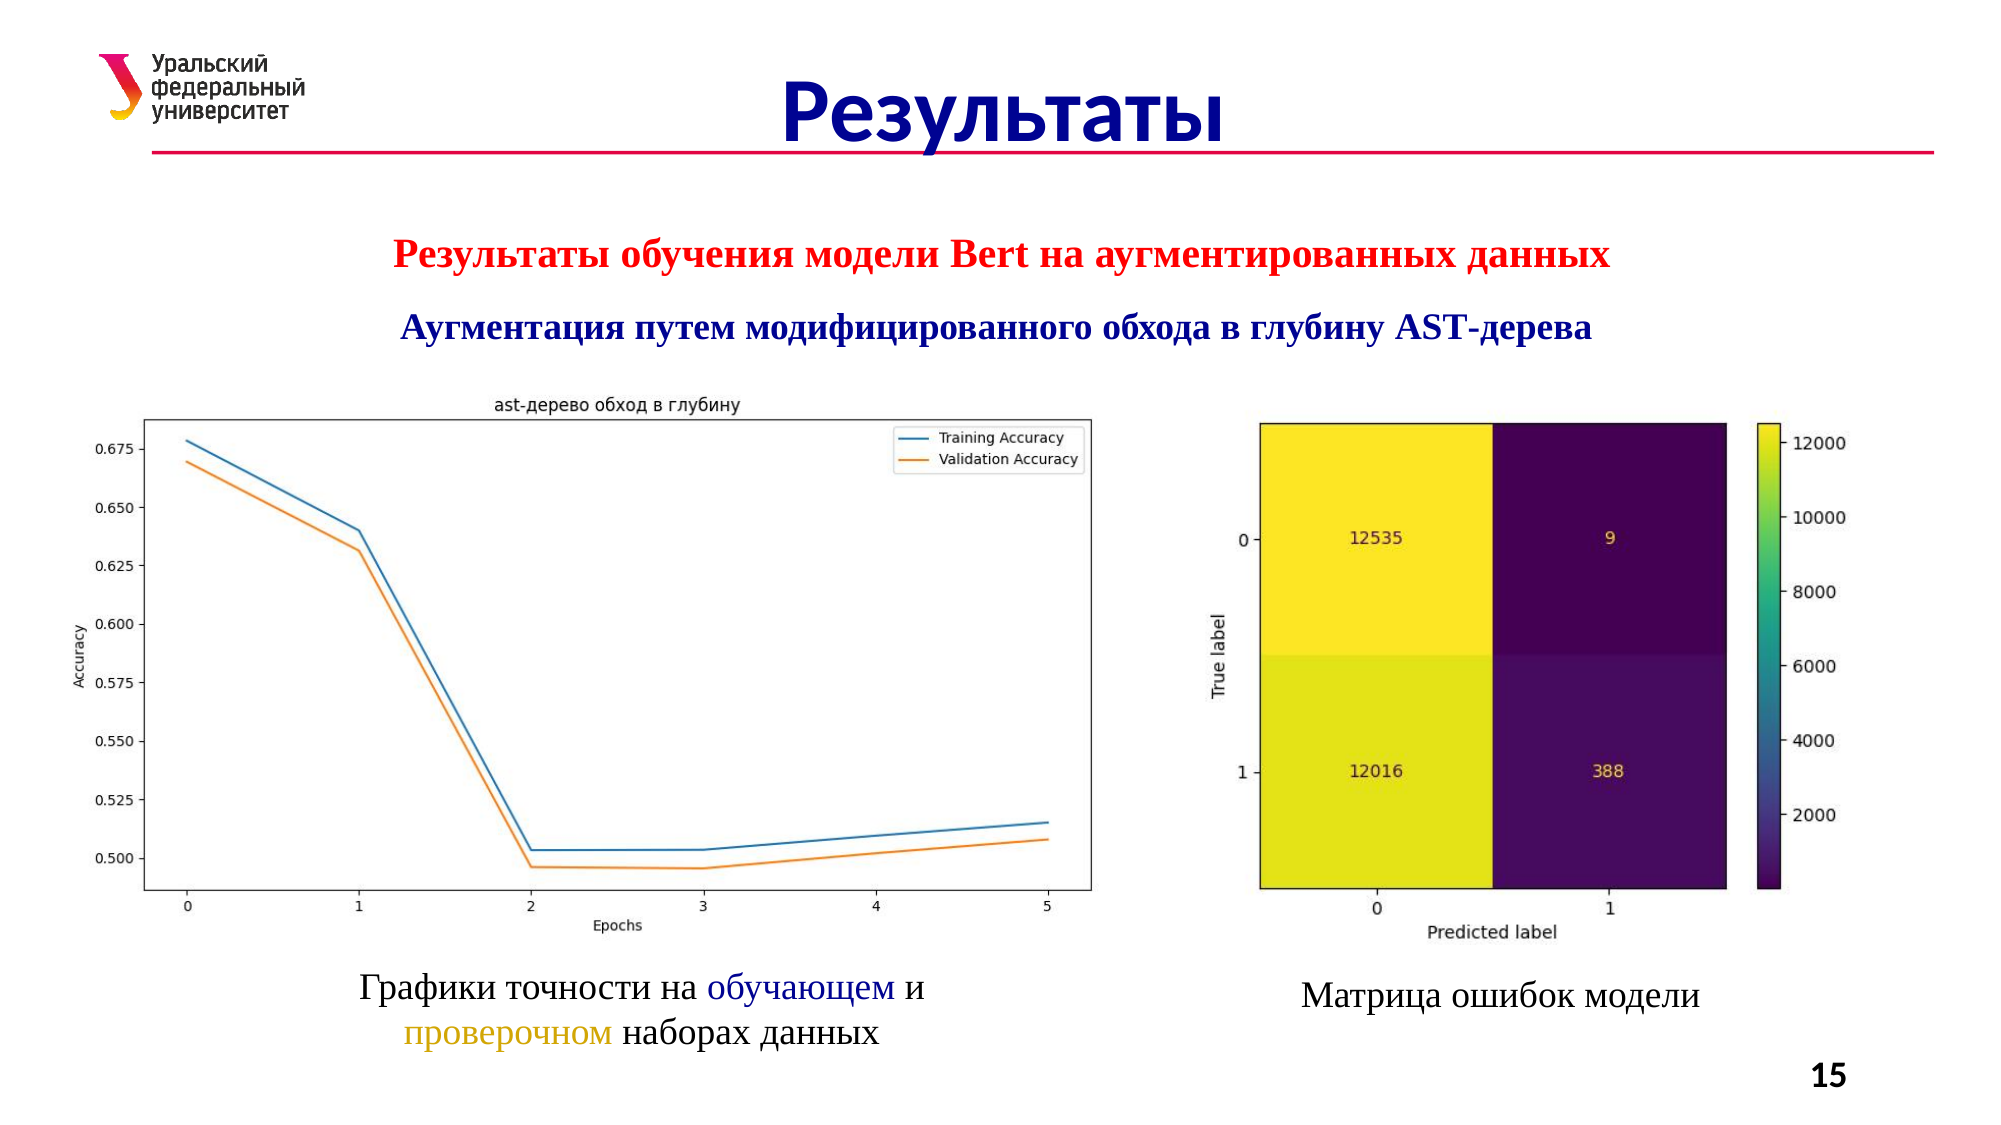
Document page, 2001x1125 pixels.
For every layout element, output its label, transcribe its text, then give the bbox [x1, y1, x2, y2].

slide_number 15 [1412, 1042, 1863, 1103]
text_box [1840, 150, 1935, 155]
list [98, 52, 320, 124]
text_box Результаты обучения модели Bert на аугментированных данных [273, 193, 1730, 284]
text_box Матрица ошибок модели [1158, 963, 1843, 1023]
text_box Аугментация путем модифицированного обхода в глубину AST-дерева [215, 294, 1777, 355]
text_box Графики точности на обучающем и проверочном наборах данных [283, 954, 1001, 1060]
picture [1125, 350, 1931, 955]
text_box [151, 150, 168, 155]
text_box Результаты [168, 42, 1840, 167]
picture [60, 388, 1105, 947]
